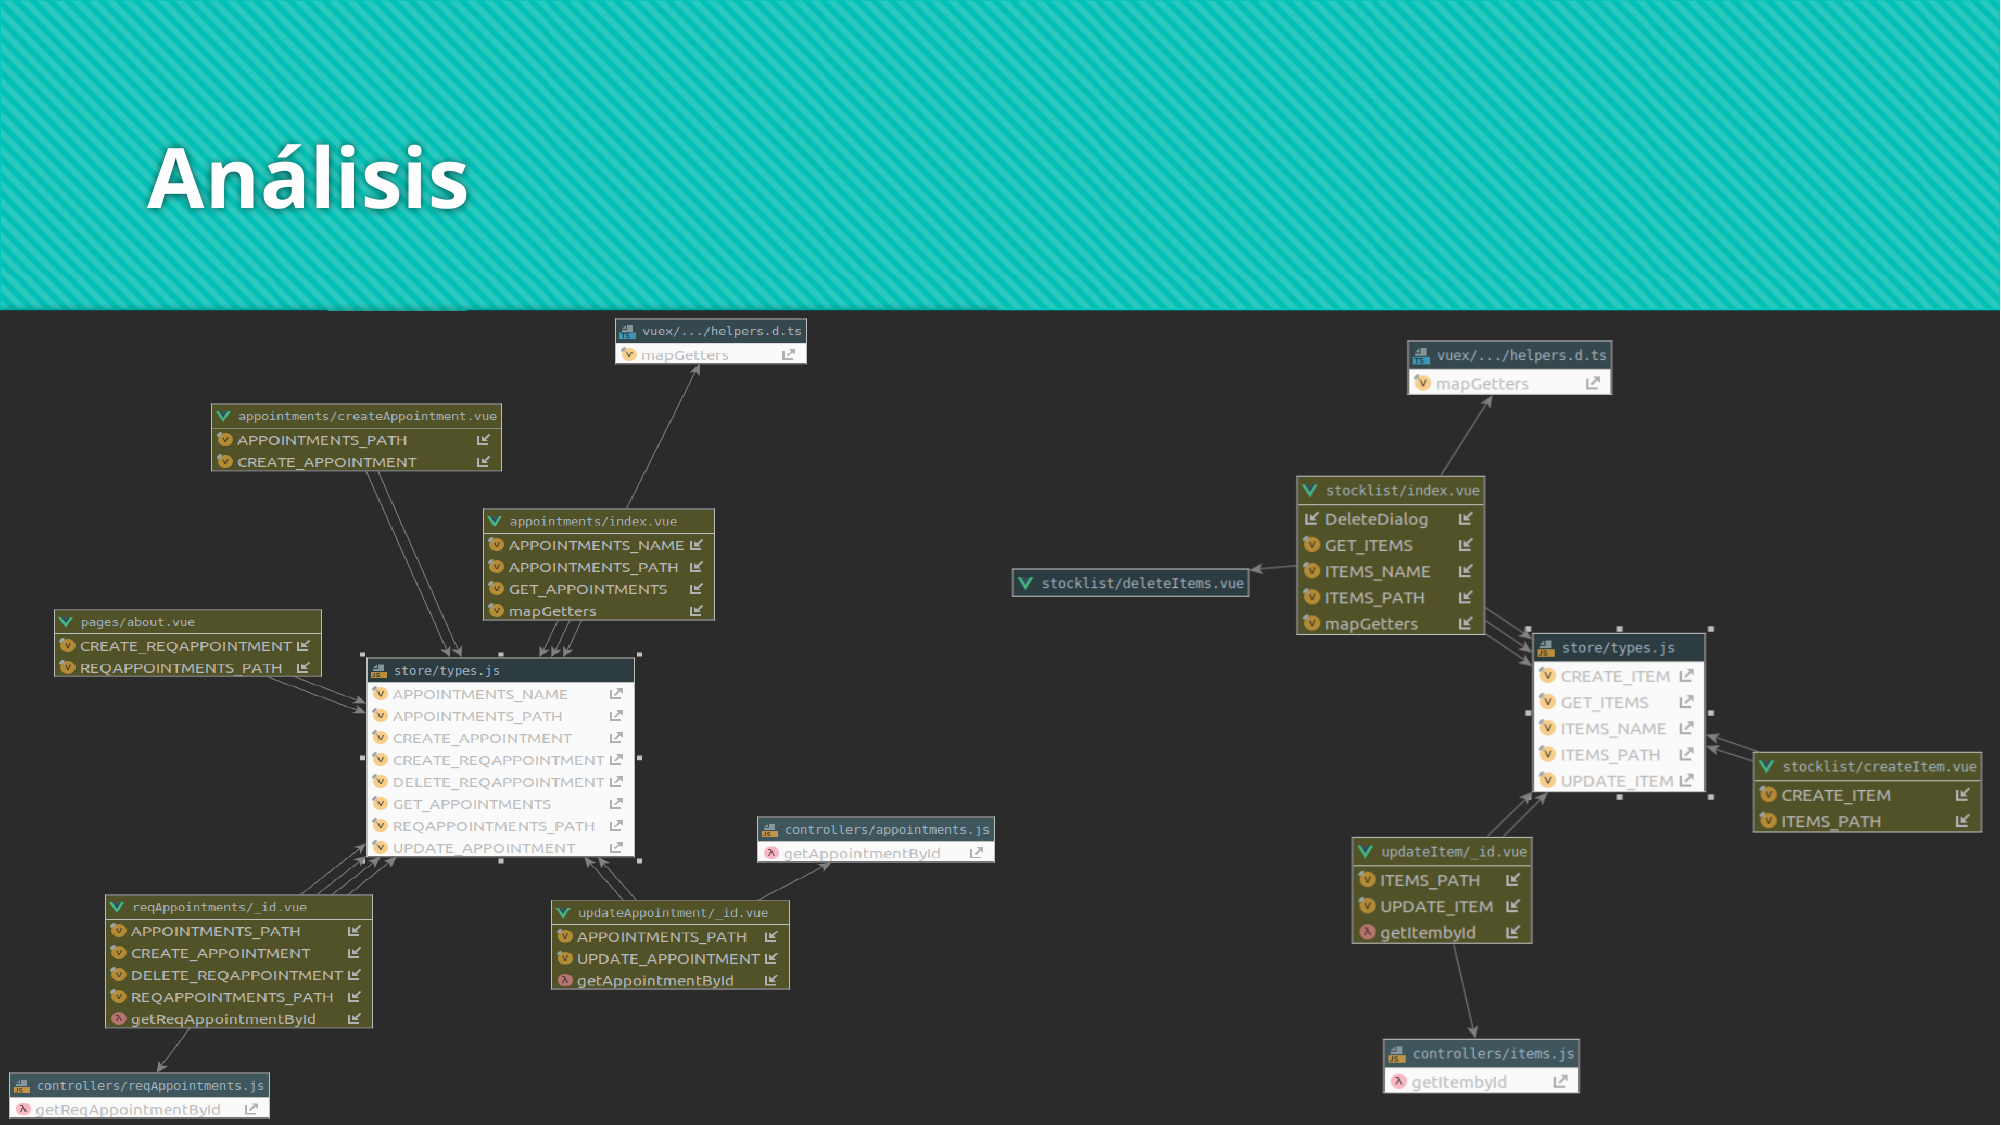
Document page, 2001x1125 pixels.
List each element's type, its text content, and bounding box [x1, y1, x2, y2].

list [0, 311, 999, 1125]
picture [999, 311, 2000, 1125]
title Análisis [132, 73, 1868, 233]
